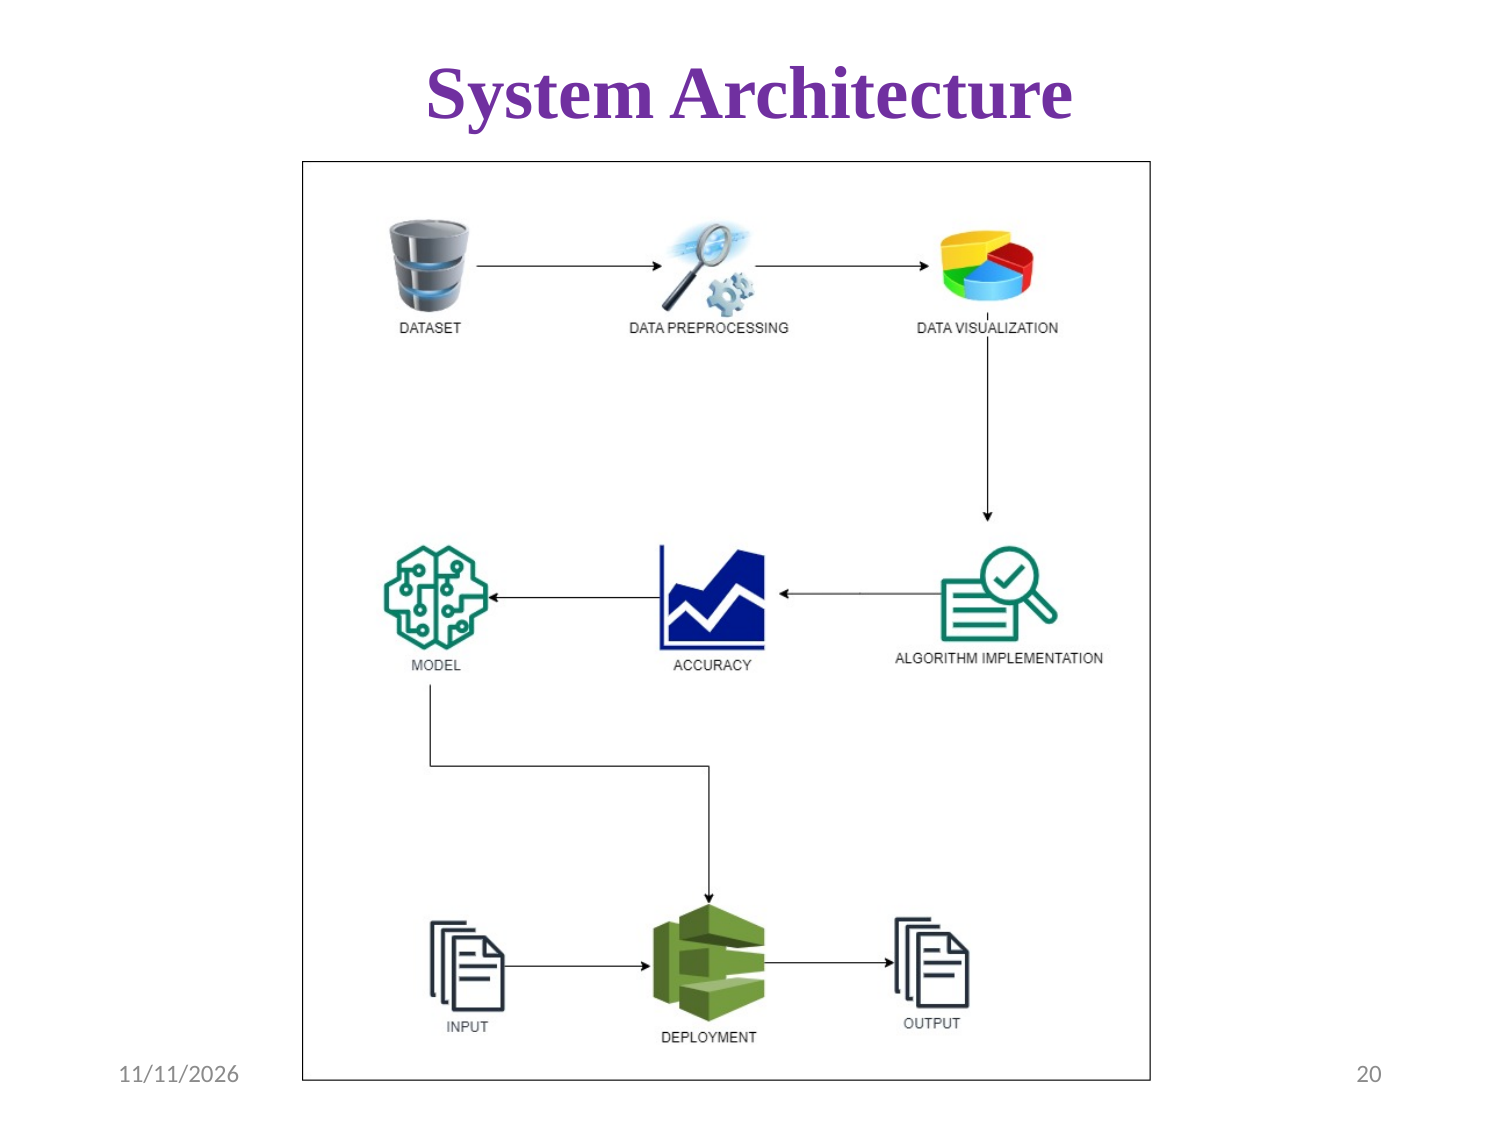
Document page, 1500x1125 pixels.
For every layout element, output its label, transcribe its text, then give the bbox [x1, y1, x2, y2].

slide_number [103, 1042, 441, 1103]
slide_number 20 [1059, 1042, 1397, 1103]
picture [301, 161, 1152, 1082]
title System Architecture [103, 43, 1397, 146]
